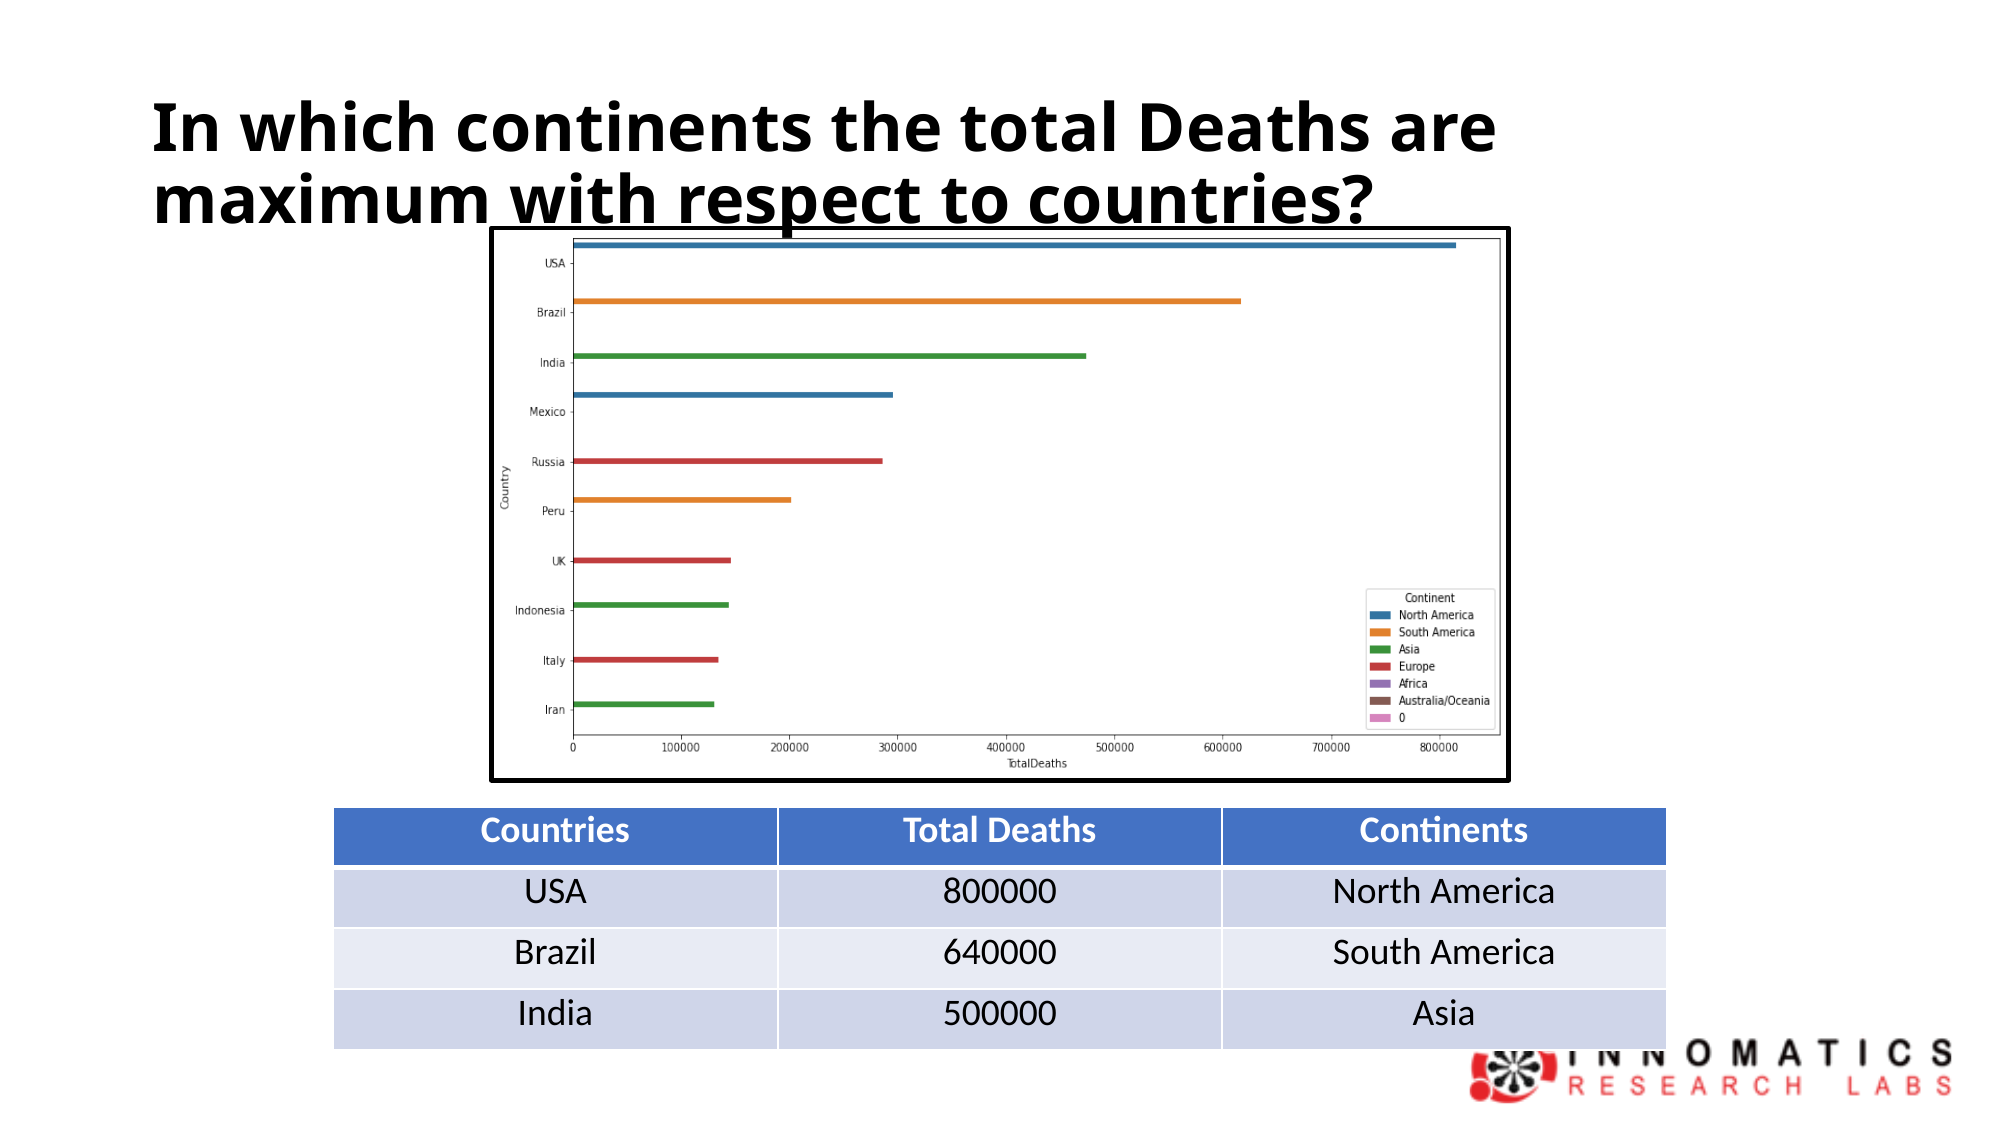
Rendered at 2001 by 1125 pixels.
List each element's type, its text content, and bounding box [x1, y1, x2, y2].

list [493, 230, 1507, 778]
table_header Countries [334, 808, 777, 865]
table_cell USA [334, 870, 777, 927]
table_header Total Deaths [779, 808, 1221, 865]
table_cell 640000 [779, 929, 1221, 988]
table_cell 800000 [779, 870, 1221, 927]
table_header Continents [1223, 808, 1666, 865]
table_cell 500000 [779, 990, 1221, 1049]
table_cell Asia [1223, 990, 1666, 1049]
title In which continents the total Deaths are maximum with respect to countries? [137, 75, 1863, 246]
table_cell India [334, 990, 777, 1049]
table_cell North America [1223, 870, 1666, 927]
picture [1445, 1014, 1975, 1125]
table_cell South America [1223, 929, 1666, 988]
table_cell Brazil [334, 929, 777, 988]
